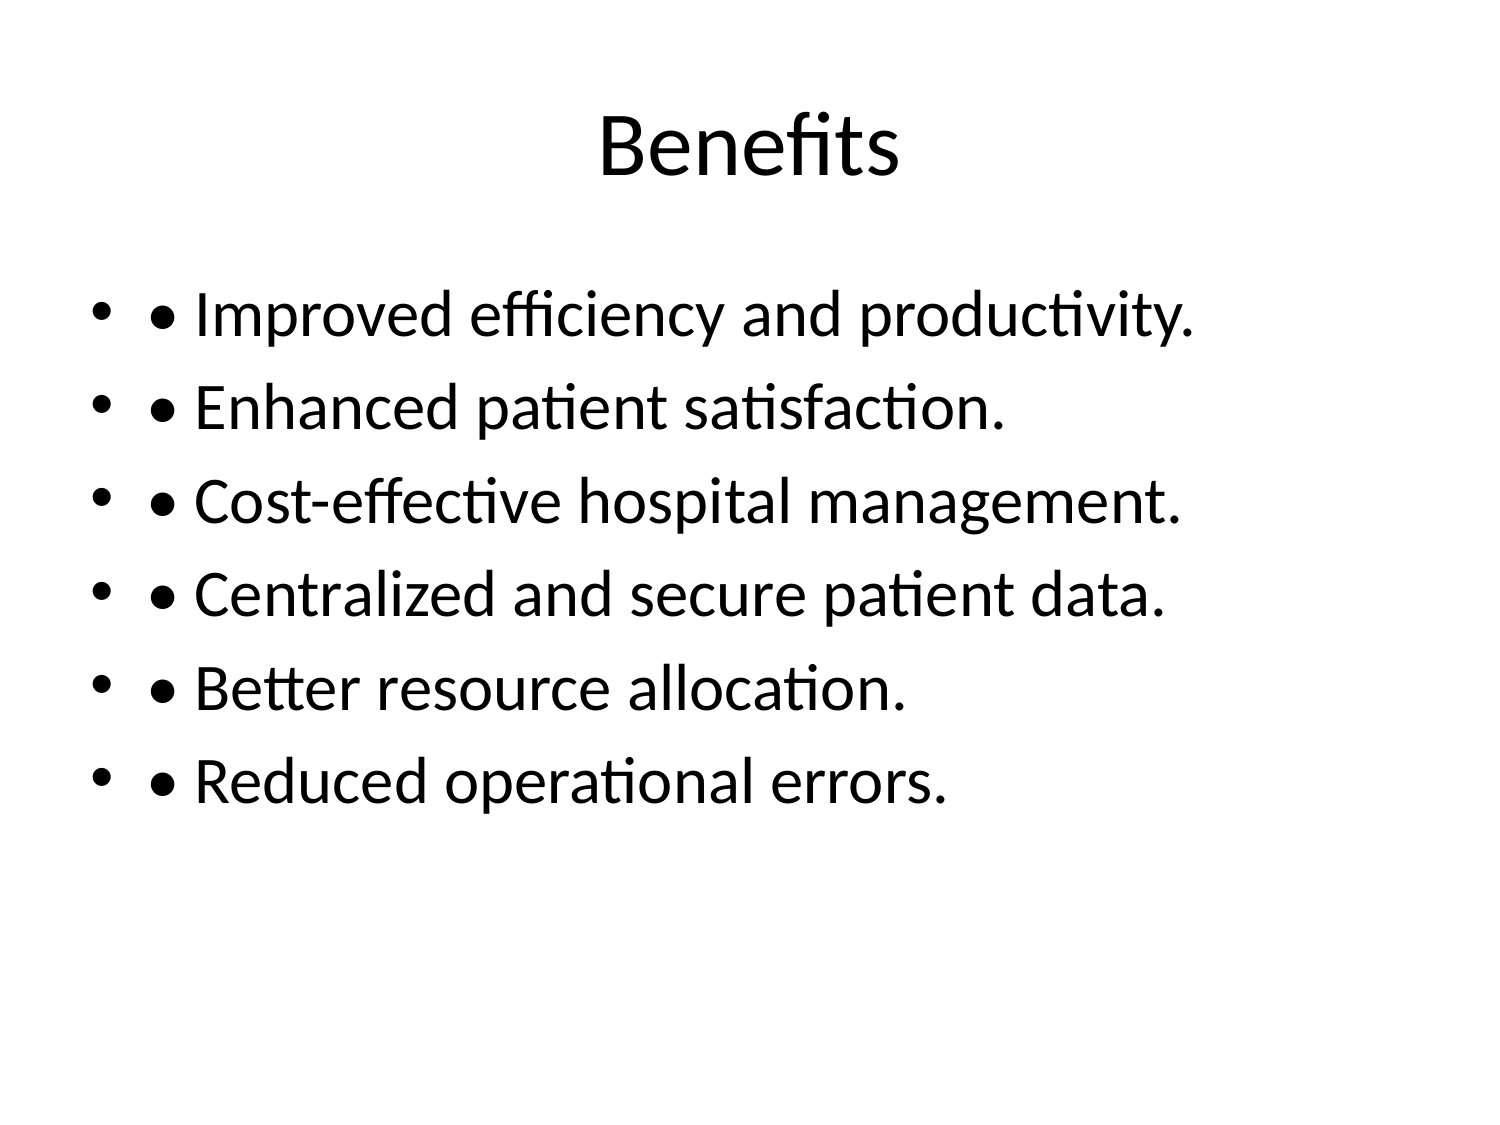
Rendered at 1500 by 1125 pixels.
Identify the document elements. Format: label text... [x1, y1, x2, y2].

title Benefits [75, 45, 1425, 233]
list • Improved efficiency and productivity. • Enhanced patient satisfaction. • Cost-effective hospital management. • Centralized and secure patient data. • Better resource allocation. • Reduced operational errors. [75, 262, 1425, 1005]
